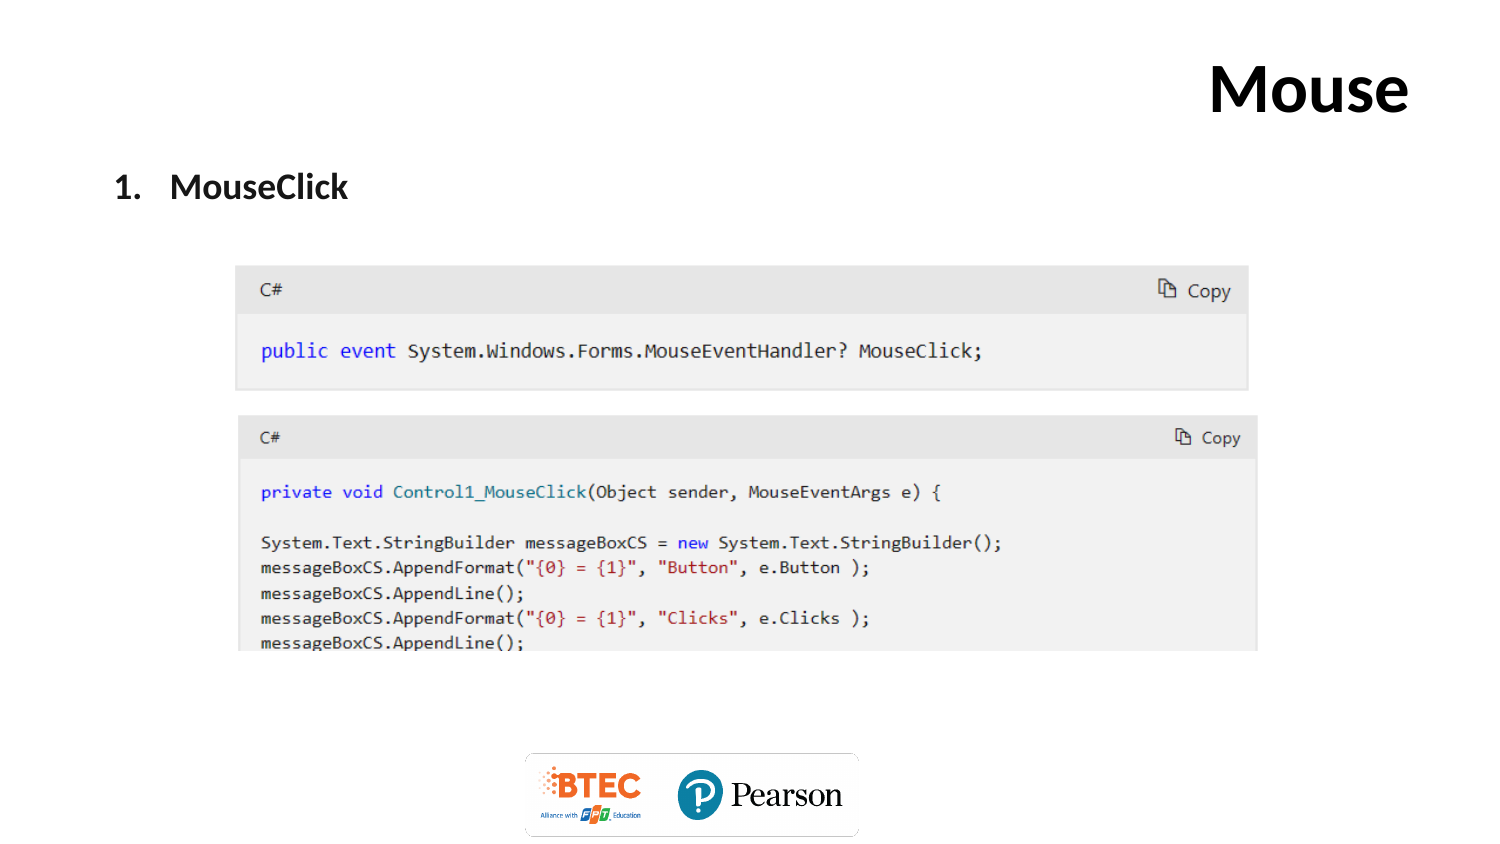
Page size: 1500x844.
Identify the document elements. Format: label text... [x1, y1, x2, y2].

text_box MouseClick [79, 139, 1421, 337]
picture [518, 746, 866, 844]
picture [237, 413, 1259, 651]
title Mouse [75, 33, 1425, 175]
picture [234, 262, 1250, 392]
